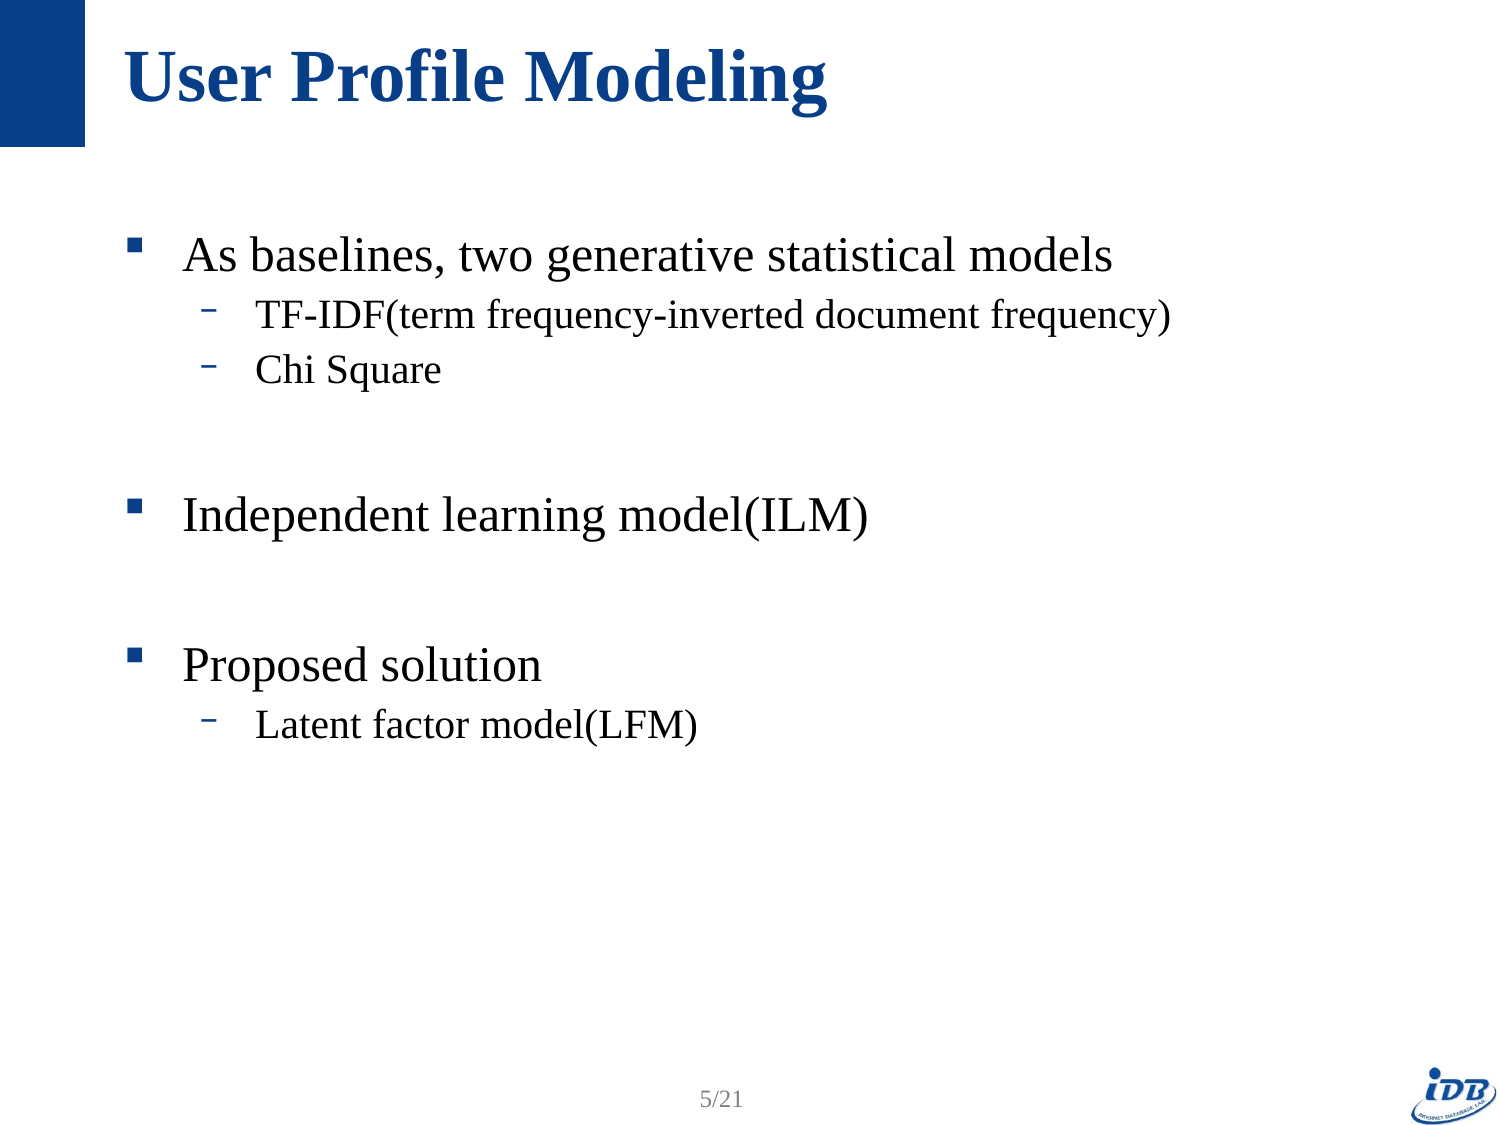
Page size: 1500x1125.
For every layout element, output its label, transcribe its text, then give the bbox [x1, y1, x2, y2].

picture [0, 0, 85, 147]
list As baselines, two generative statistical models TF-IDF(term frequency-inverted document frequency) Chi Square Independent learning model(ILM) Proposed solution Latent factor model(LFM) [108, 220, 1471, 1079]
picture [1411, 1067, 1497, 1125]
title User Profile Modeling [108, 15, 1379, 140]
